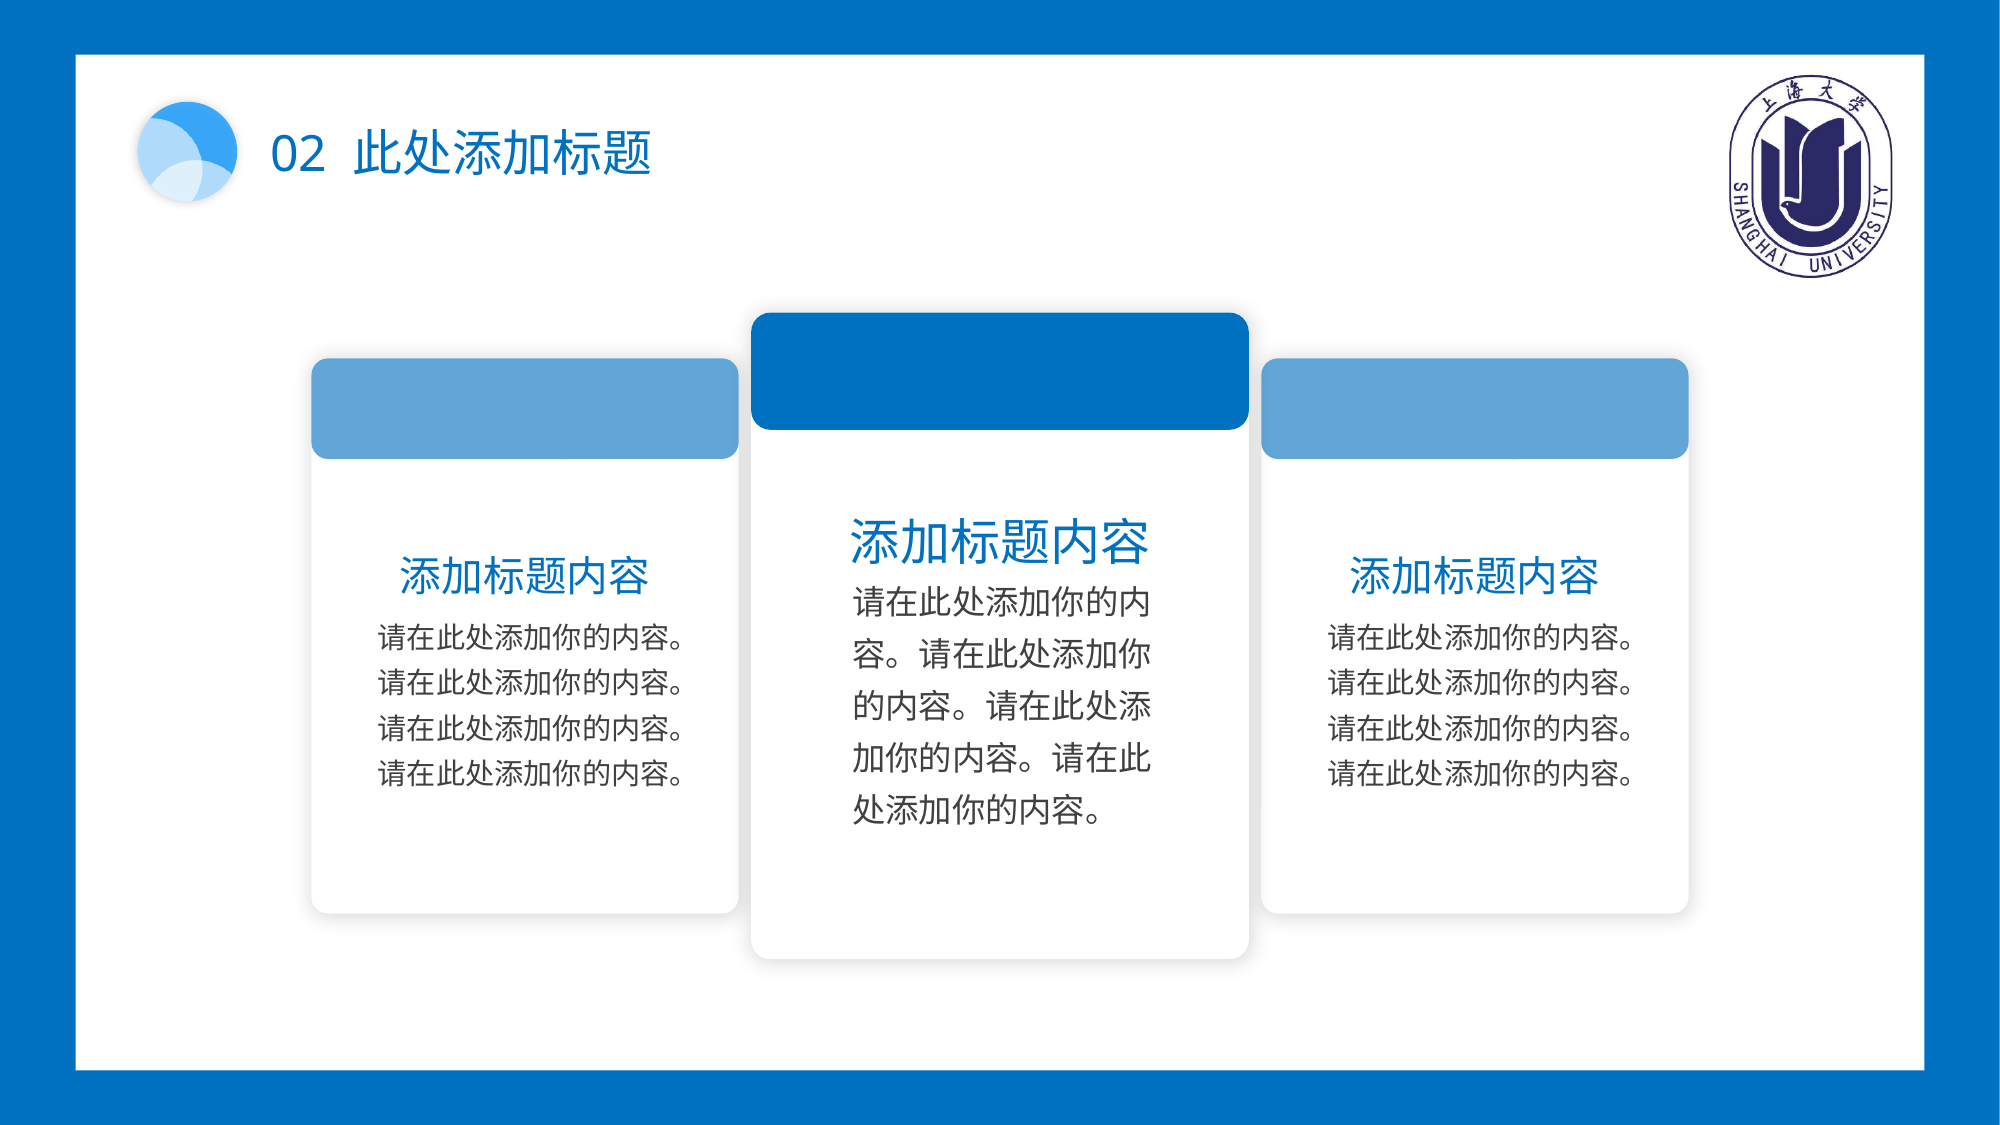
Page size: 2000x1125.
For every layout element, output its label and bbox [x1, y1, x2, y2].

text_box [750, 312, 1250, 960]
text_box [137, 101, 688, 202]
text_box [73, 52, 1926, 1072]
picture [1699, 54, 1944, 299]
text_box [1261, 358, 1689, 914]
text_box [311, 358, 739, 914]
